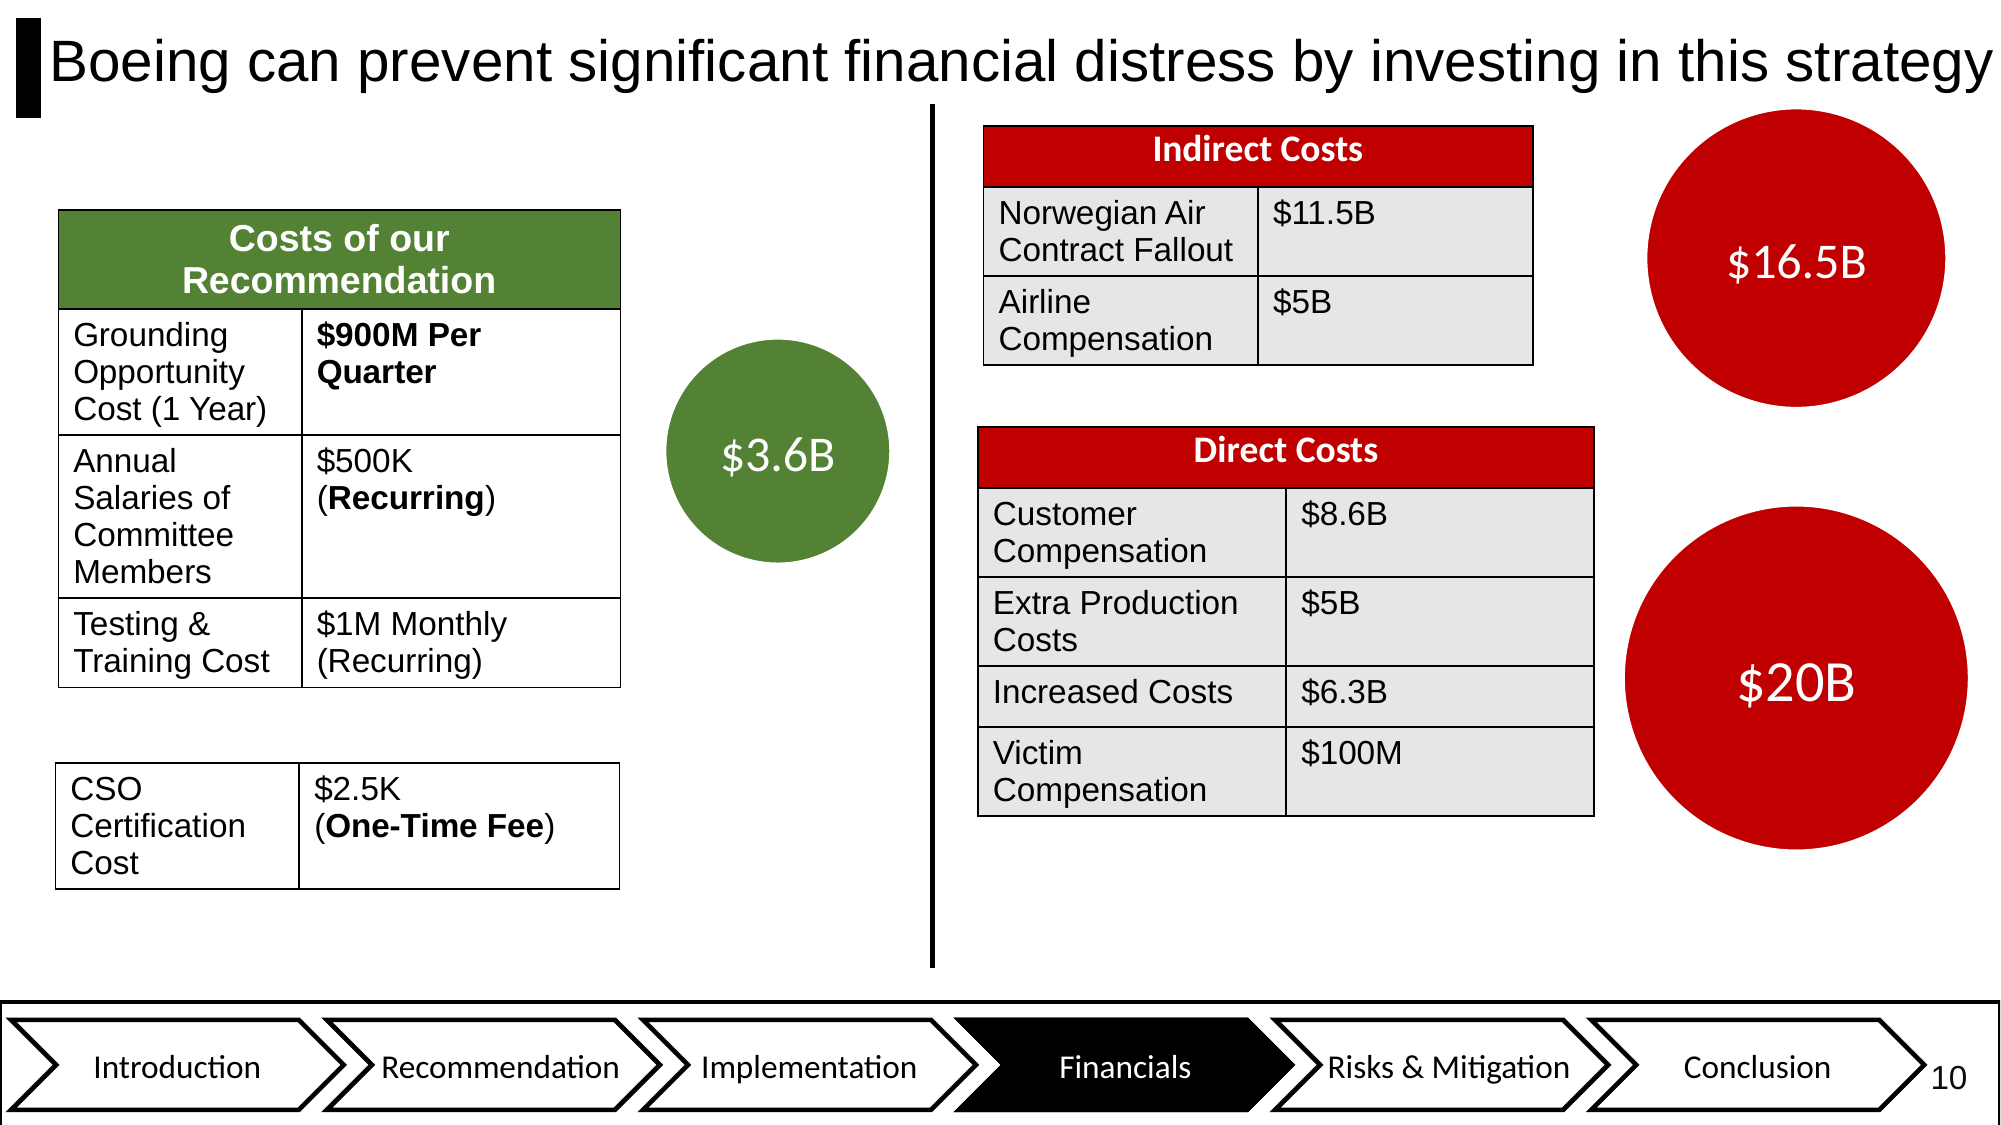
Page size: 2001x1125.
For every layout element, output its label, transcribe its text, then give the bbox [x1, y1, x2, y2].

table_header Indirect Costs [984, 127, 1532, 186]
text_box $3.6B [664, 337, 892, 565]
table_cell $100M [1287, 728, 1593, 815]
table_cell Victim Compensation [979, 728, 1285, 815]
table_cell $11.5B [1259, 188, 1532, 275]
table_cell Extra Production Costs [979, 578, 1285, 665]
table_cell $8.6B [1287, 489, 1593, 576]
table_cell $1M Monthly (Recurring) [303, 599, 620, 687]
table_header CSO Certification Cost [56, 764, 298, 888]
title Boeing can prevent significant financial distress by investing in this strategy [34, 0, 2000, 127]
table_cell $5B [1287, 578, 1593, 665]
table_cell $500K (Recurring) [303, 436, 620, 597]
table_cell Customer Compensation [979, 489, 1285, 576]
table_header Direct Costs [979, 428, 1593, 487]
table_cell Norwegian Air Contract Fallout [984, 188, 1257, 275]
table_cell Airline Compensation [984, 277, 1257, 364]
table_cell $5B [1259, 277, 1532, 364]
table_cell $900M Per Quarter [303, 310, 620, 434]
table_header Costs of our Recommendation [59, 211, 620, 308]
table_header $2.5K (One-Time Fee) [300, 764, 619, 888]
table_cell Increased Costs [979, 667, 1285, 726]
text_box $20B [1622, 504, 1970, 852]
table_cell Testing & Training Cost [59, 599, 301, 687]
slide_number 10 [1532, 1045, 1983, 1106]
table_cell Annual Salaries of Committee Members [59, 436, 301, 597]
table_cell Grounding Opportunity Cost (1 Year) [59, 310, 301, 434]
text_box $16.5B [1645, 127, 1948, 409]
table_cell $6.3B [1287, 667, 1593, 726]
